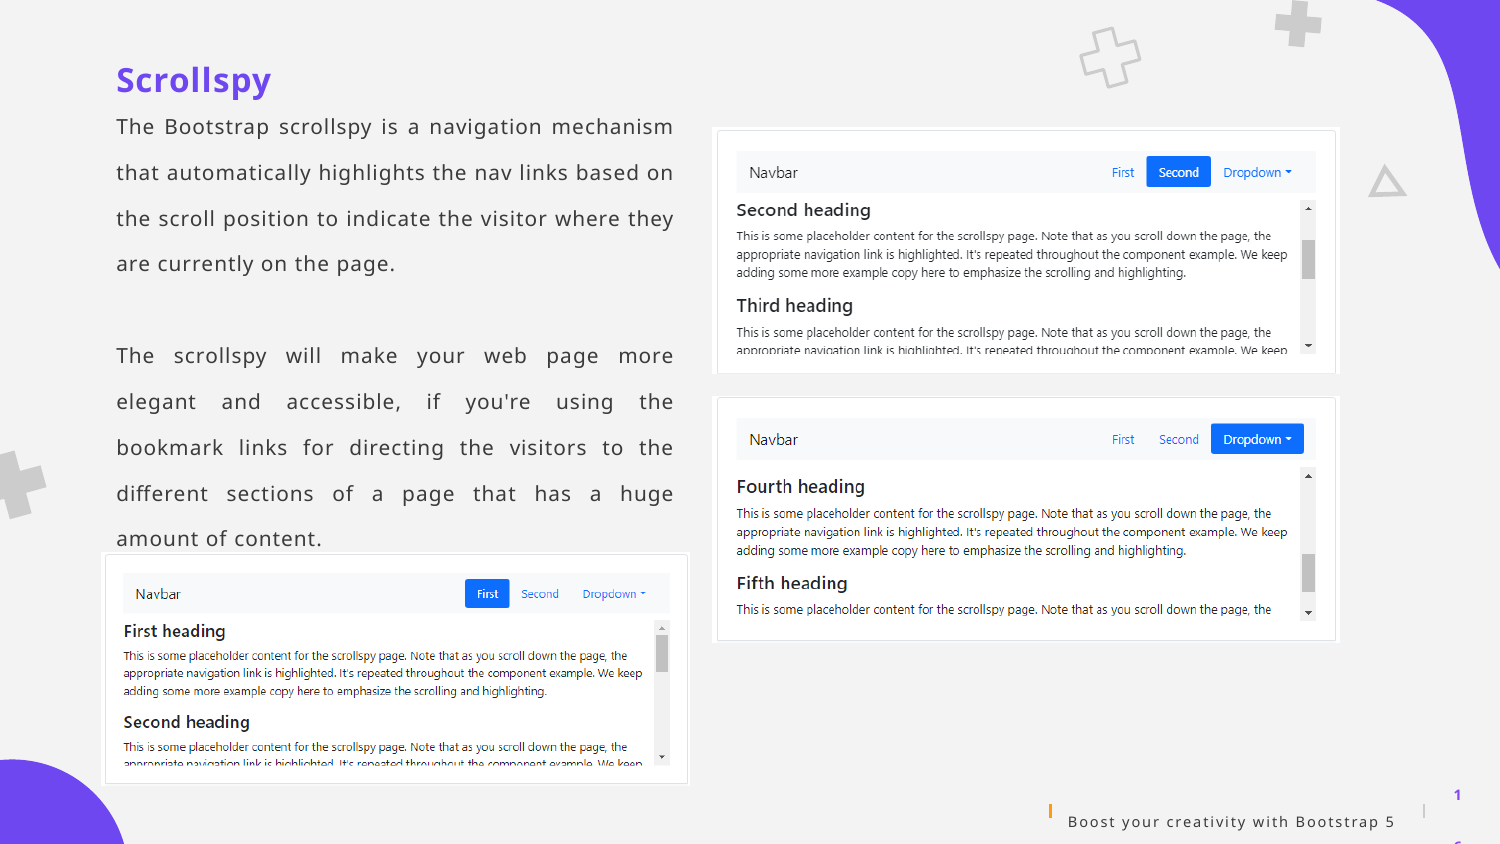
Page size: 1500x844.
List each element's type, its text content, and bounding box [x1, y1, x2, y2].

text_box 16 [1438, 785, 1487, 821]
text_box Boost your creativity with Bootstrap 5 [1052, 786, 1428, 822]
text_box [0, 757, 127, 844]
text_box [0, 450, 47, 520]
text_box [1375, 0, 1500, 270]
picture [711, 127, 1341, 374]
text_box Scrollspy [101, 27, 712, 119]
text_box [1080, 28, 1140, 88]
picture [100, 552, 691, 786]
text_box [1274, 0, 1322, 48]
text_box The Bootstrap scrollspy is a navigation mechanism that automatically highlights the nav links based on the scroll position to indicate the visitor where they are currently on the page. The scrollspy will make your web page more elegant and accessible, if you're using the bookmark links for directing the visitors to the different sections of a page that has a huge amount of content. [101, 83, 690, 552]
picture [711, 396, 1341, 643]
